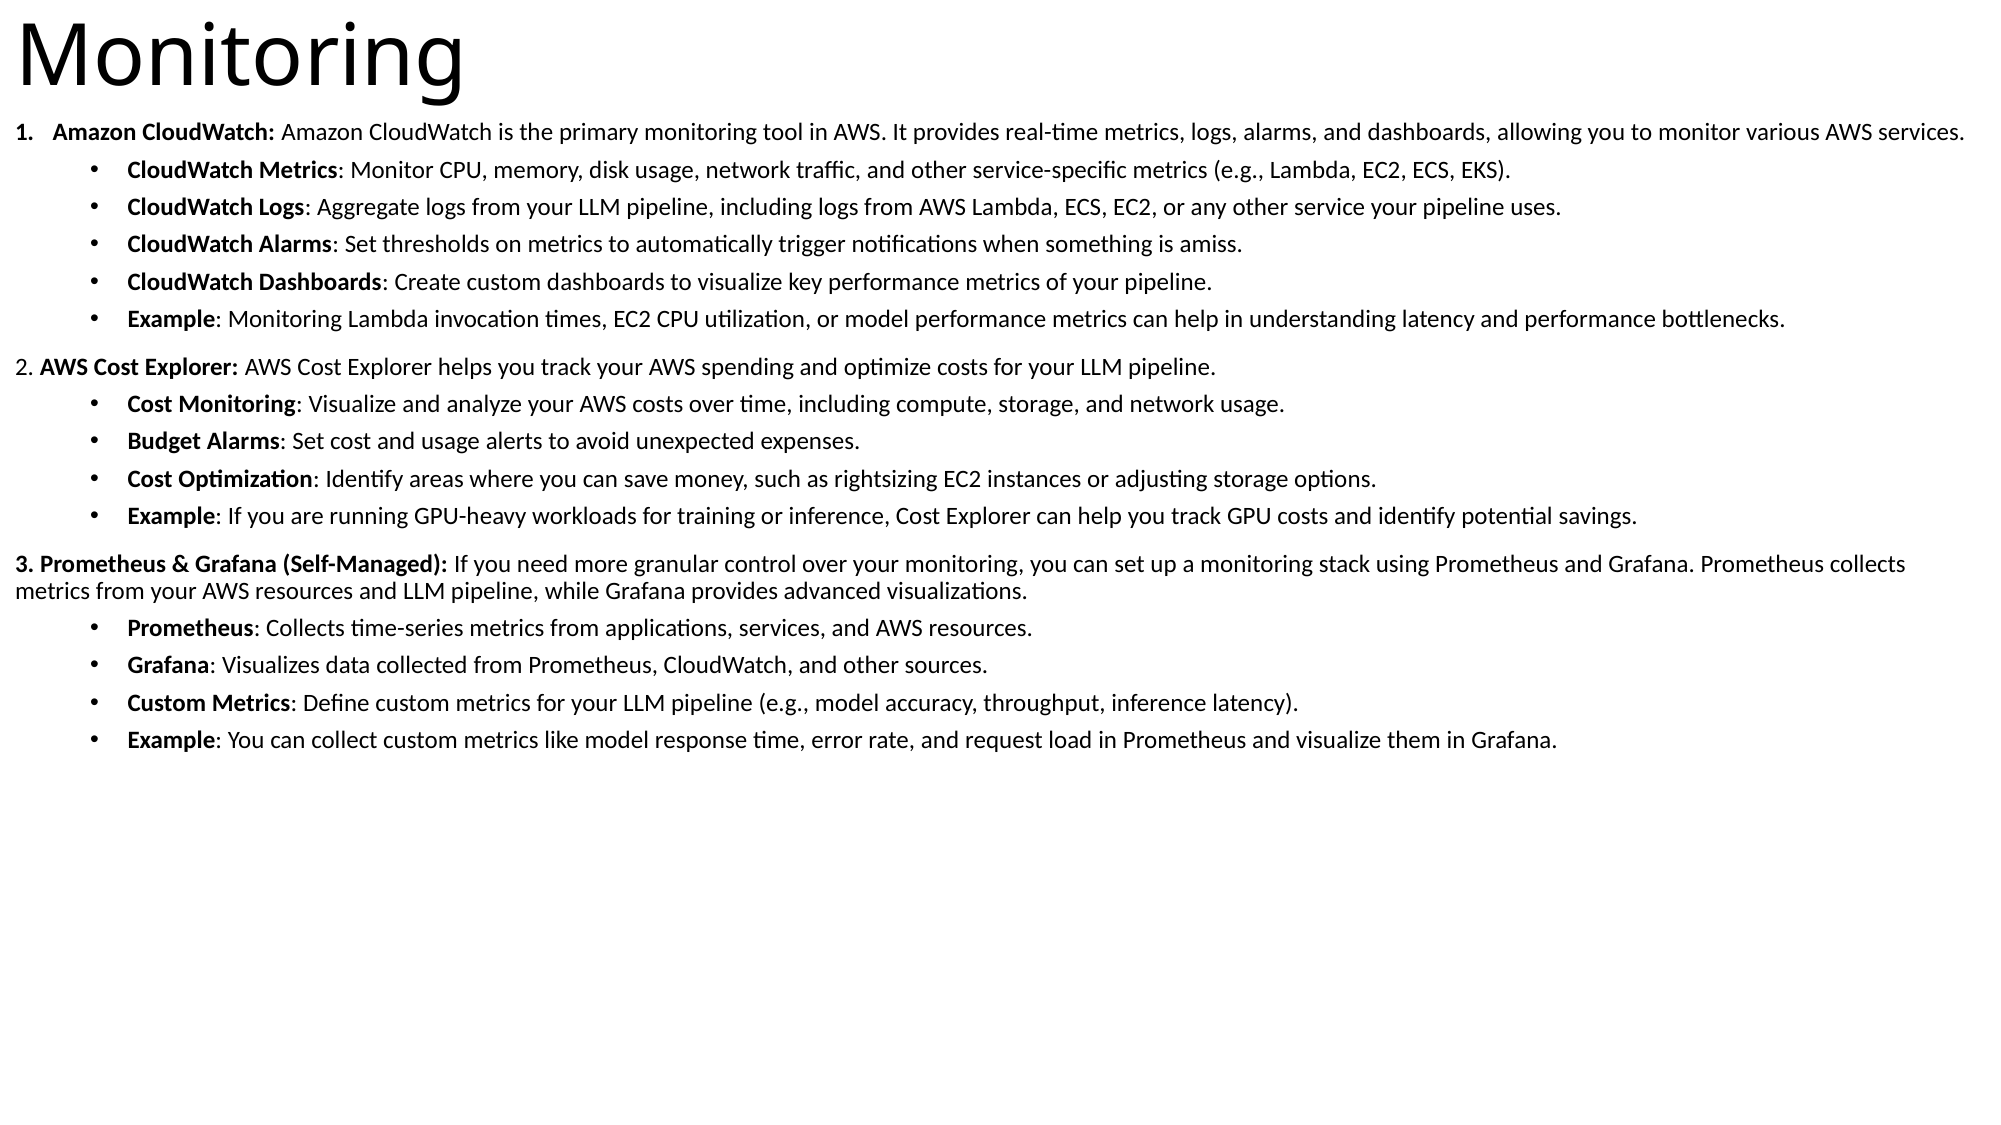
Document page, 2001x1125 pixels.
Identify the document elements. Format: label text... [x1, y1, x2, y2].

list Amazon CloudWatch: Amazon CloudWatch is the primary monitoring tool in AWS. It provides real-time metrics, logs, alarms, and dashboards, allowing you to monitor various AWS services. CloudWatch Metrics: Monitor CPU, memory, disk usage, network traffic, and other service-specific metrics (e.g., Lambda, EC2, ECS, EKS). CloudWatch Logs: Aggregate logs from your LLM pipeline, including logs from AWS Lambda, ECS, EC2, or any other service your pipeline uses. CloudWatch Alarms: Set thresholds on metrics to automatically trigger notifications when something is amiss. CloudWatch Dashboards: Create custom dashboards to visualize key performance metrics of your pipeline. Example: Monitoring Lambda invocation times, EC2 CPU utilization, or model performance metrics can help in understanding latency and performance bottlenecks. 2. AWS Cost Explorer: AWS Cost Explorer helps you track your AWS spending and optimize costs for your LLM pipeline. Cost Monitoring: Visualize and analyze your AWS costs over time, including compute, storage, and network usage. Budget Alarms: Set cost and usage alerts to avoid unexpected expenses. Cost Optimization: Identify areas where you can save money, such as rightsizing EC2 instances or adjusting storage options. Example: If you are running GPU-heavy workloads for training or inference, Cost Explorer can help you track GPU costs and identify potential savings. 3. Prometheus & Grafana (Self-Managed): If you need more granular control over your monitoring, you can set up a monitoring stack using Prometheus and Grafana. Prometheus collects metrics from your AWS resources and LLM pipeline, while Grafana provides advanced visualizations. Prometheus: Collects time-series metrics from applications, services, and AWS resources. Grafana: Visualizes data collected from Prometheus, CloudWatch, and other sources. Custom Metrics: Define custom metrics for your LLM pipeline (e.g., model accuracy, throughput, inference latency). Example: You can collect custom metrics like model response time, error rate, and request load in Prometheus and visualize them in Grafana. [0, 111, 1985, 1122]
title Monitoring [0, 3, 1725, 111]
